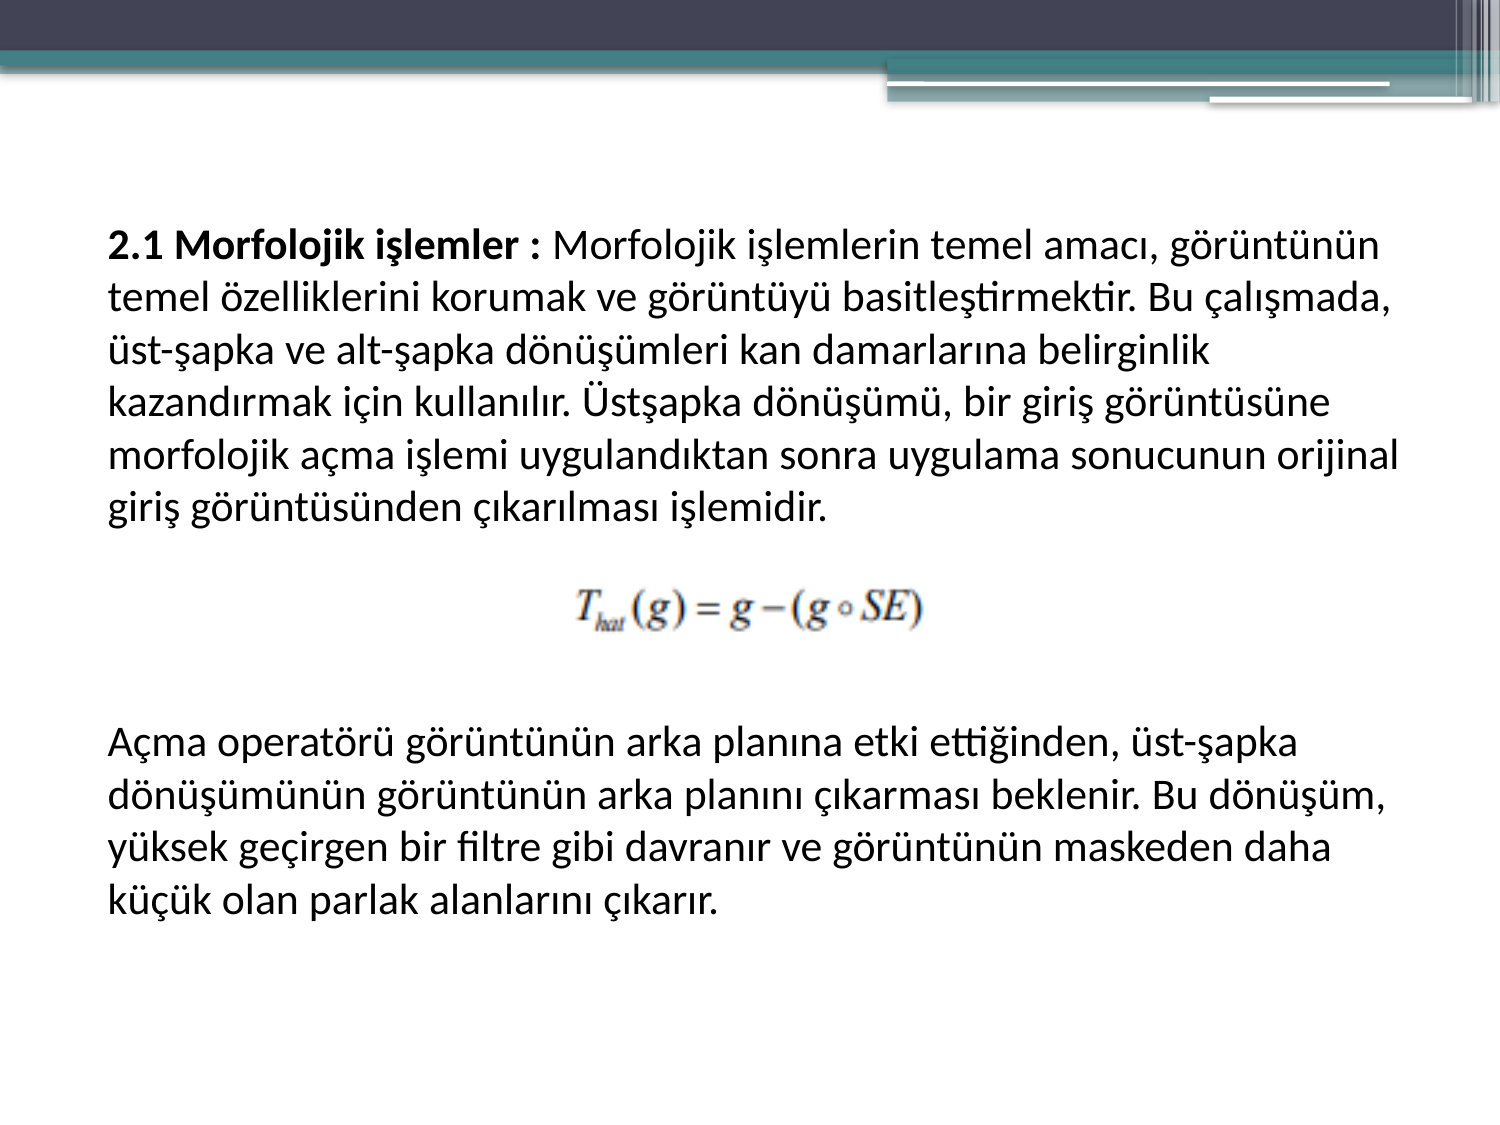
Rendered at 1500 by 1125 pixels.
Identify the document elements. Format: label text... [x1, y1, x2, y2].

picture [536, 560, 971, 669]
list 2.1 Morfolojik işlemler : Morfolojik işlemlerin temel amacı, görüntünün temel özelliklerini korumak ve görüntüyü basitleştirmektir. Bu çalışmada, üst-şapka ve alt-şapka dönüşümleri kan damarlarına belirginlik kazandırmak için kullanılır. Üstşapka dönüşümü, bir giriş görüntüsüne morfolojik açma işlemi uygulandıktan sonra uygulama sonucunun orijinal giriş görüntüsünden çıkarılması işlemidir. Açma operatörü görüntünün arka planına etki ettiğinden, üst-şapka dönüşümünün görüntünün arka planını çıkarması beklenir. Bu dönüşüm, yüksek geçirgen bir filtre gibi davranır ve görüntünün maskeden daha küçük olan parlak alanlarını çıkarır. [75, 208, 1425, 1079]
